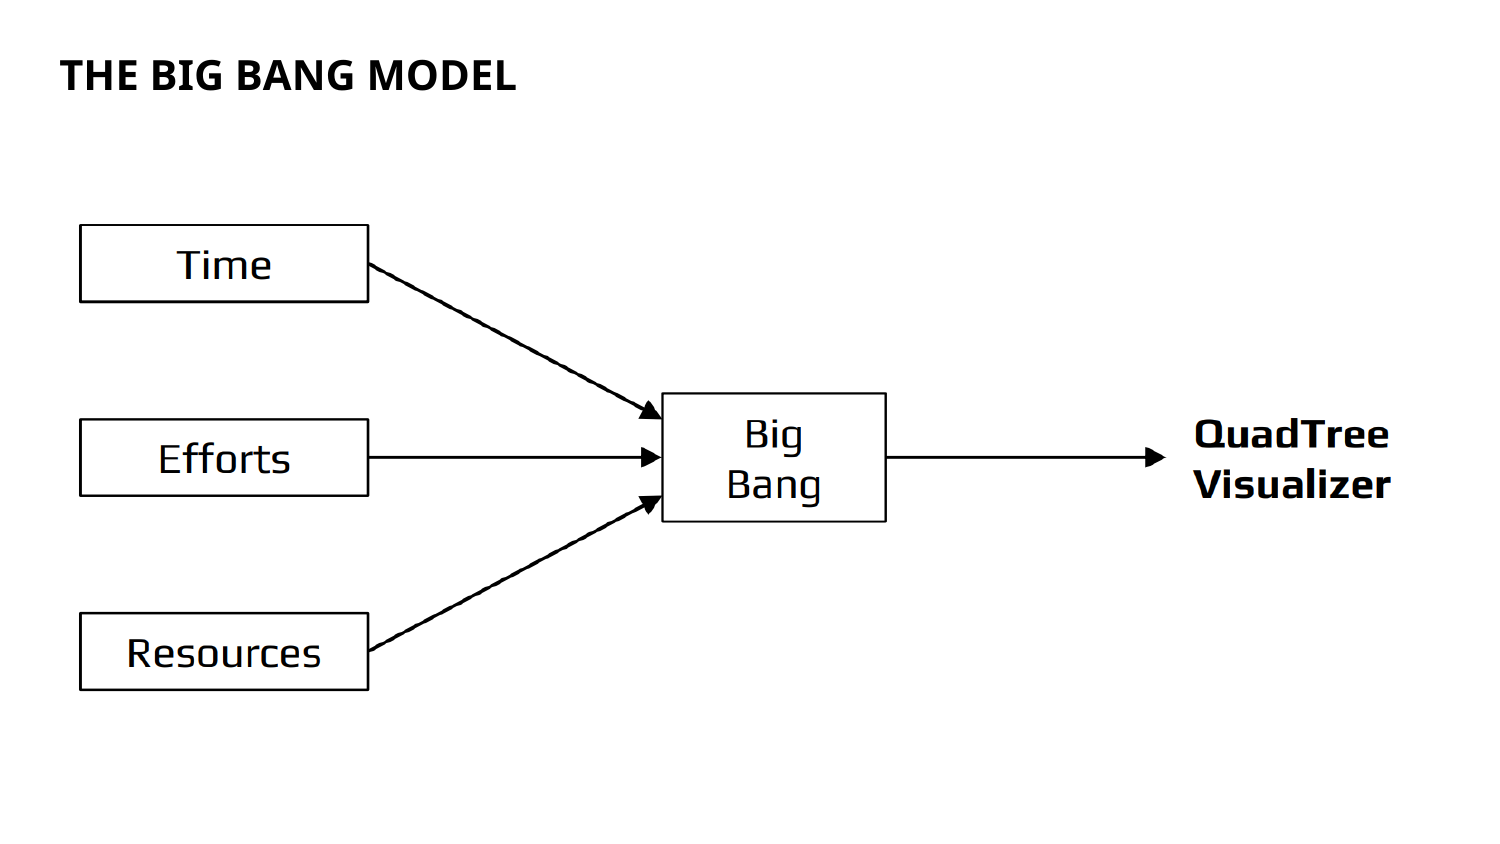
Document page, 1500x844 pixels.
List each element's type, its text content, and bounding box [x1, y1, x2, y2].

picture [11, 154, 1489, 745]
text_box THE BIG BANG MODEL [44, 34, 1456, 114]
